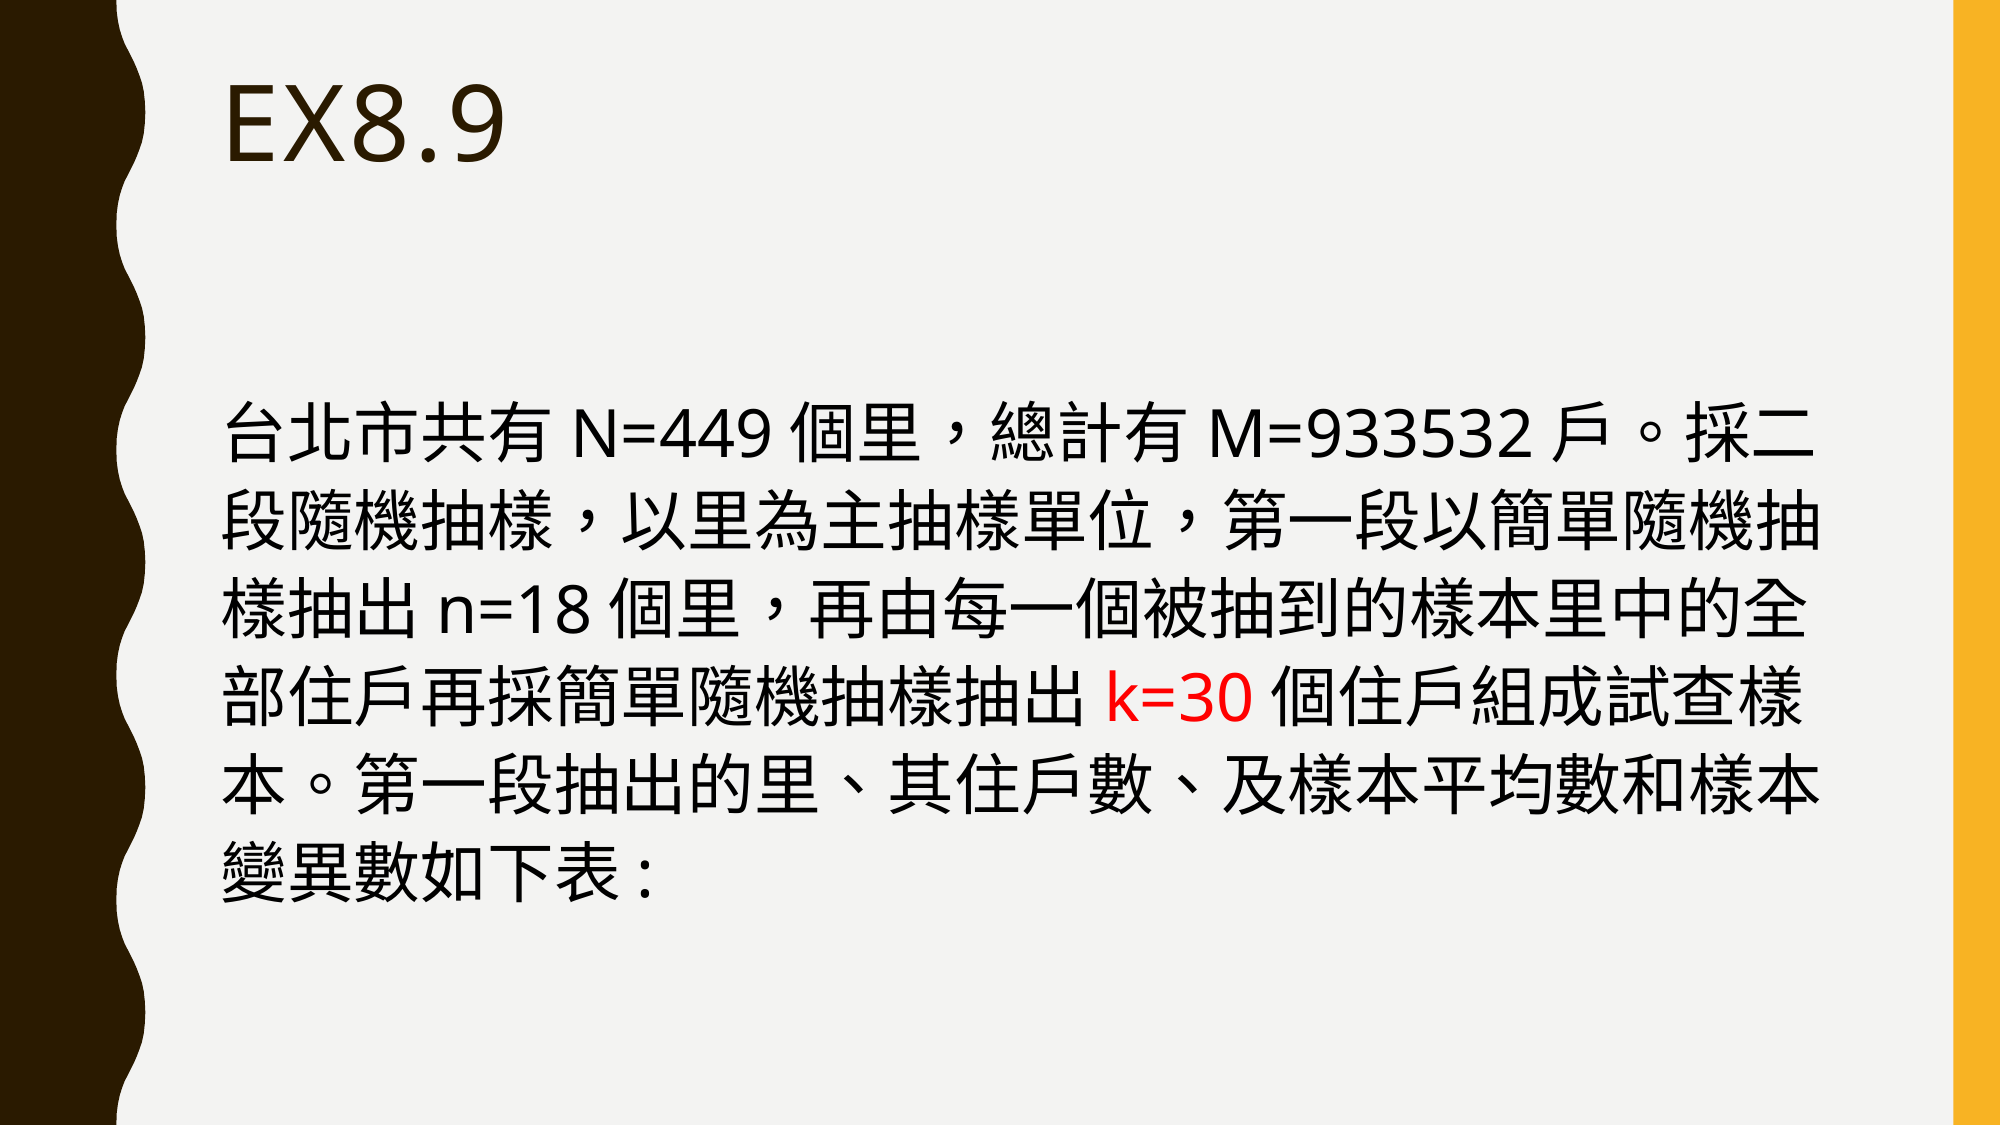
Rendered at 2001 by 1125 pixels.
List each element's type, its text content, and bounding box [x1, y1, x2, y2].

title Ex8.9 [205, 62, 1875, 308]
list 台北市共有N=449個里，總計有M=933532戶。採二段隨機抽樣，以里為主抽樣單位，第一段以簡單隨機抽樣抽出n=18個里，再由每一個被抽到的樣本里中的全部住戶再採簡單隨機抽樣抽出k=30個住戶組成試查樣本。第一段抽出的里、其住戶數、及樣本平均數和樣本變異數如下表: [205, 375, 1875, 965]
